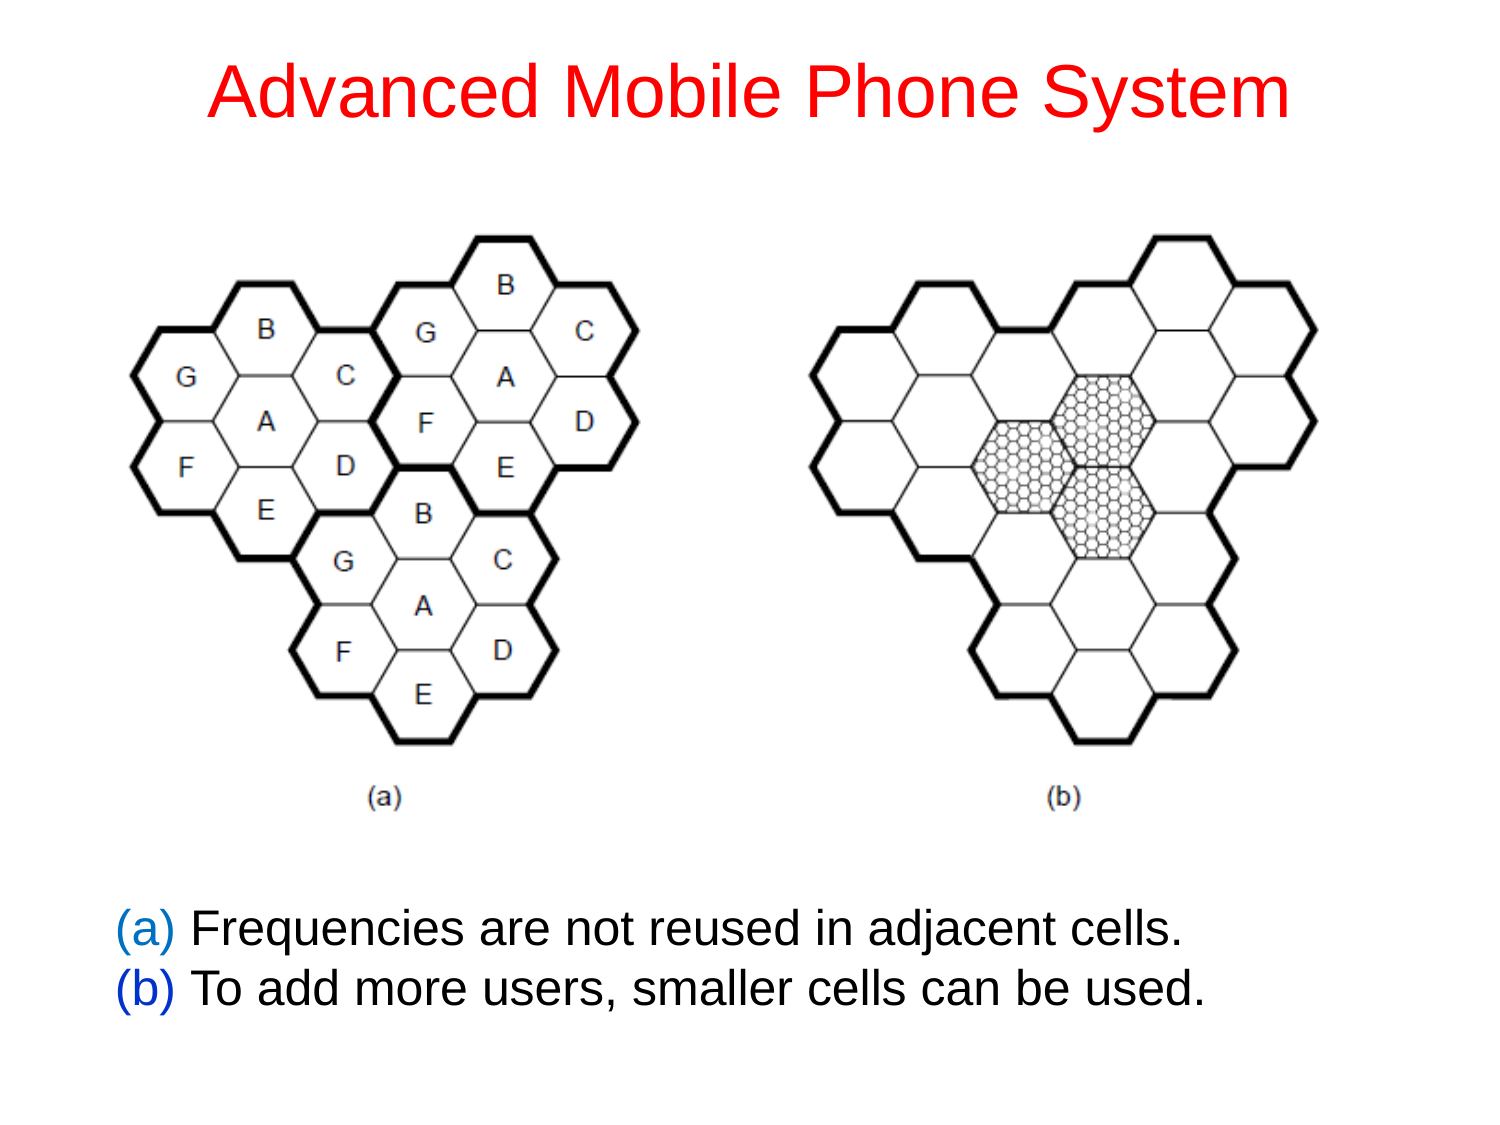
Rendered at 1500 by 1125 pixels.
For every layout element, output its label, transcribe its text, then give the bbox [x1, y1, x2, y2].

picture [112, 199, 1354, 830]
list (a) Frequencies are not reused in adjacent cells. (b) To add more users, smaller cells can be used. [99, 887, 1500, 1075]
title Advanced Mobile Phone System [75, 0, 1425, 175]
